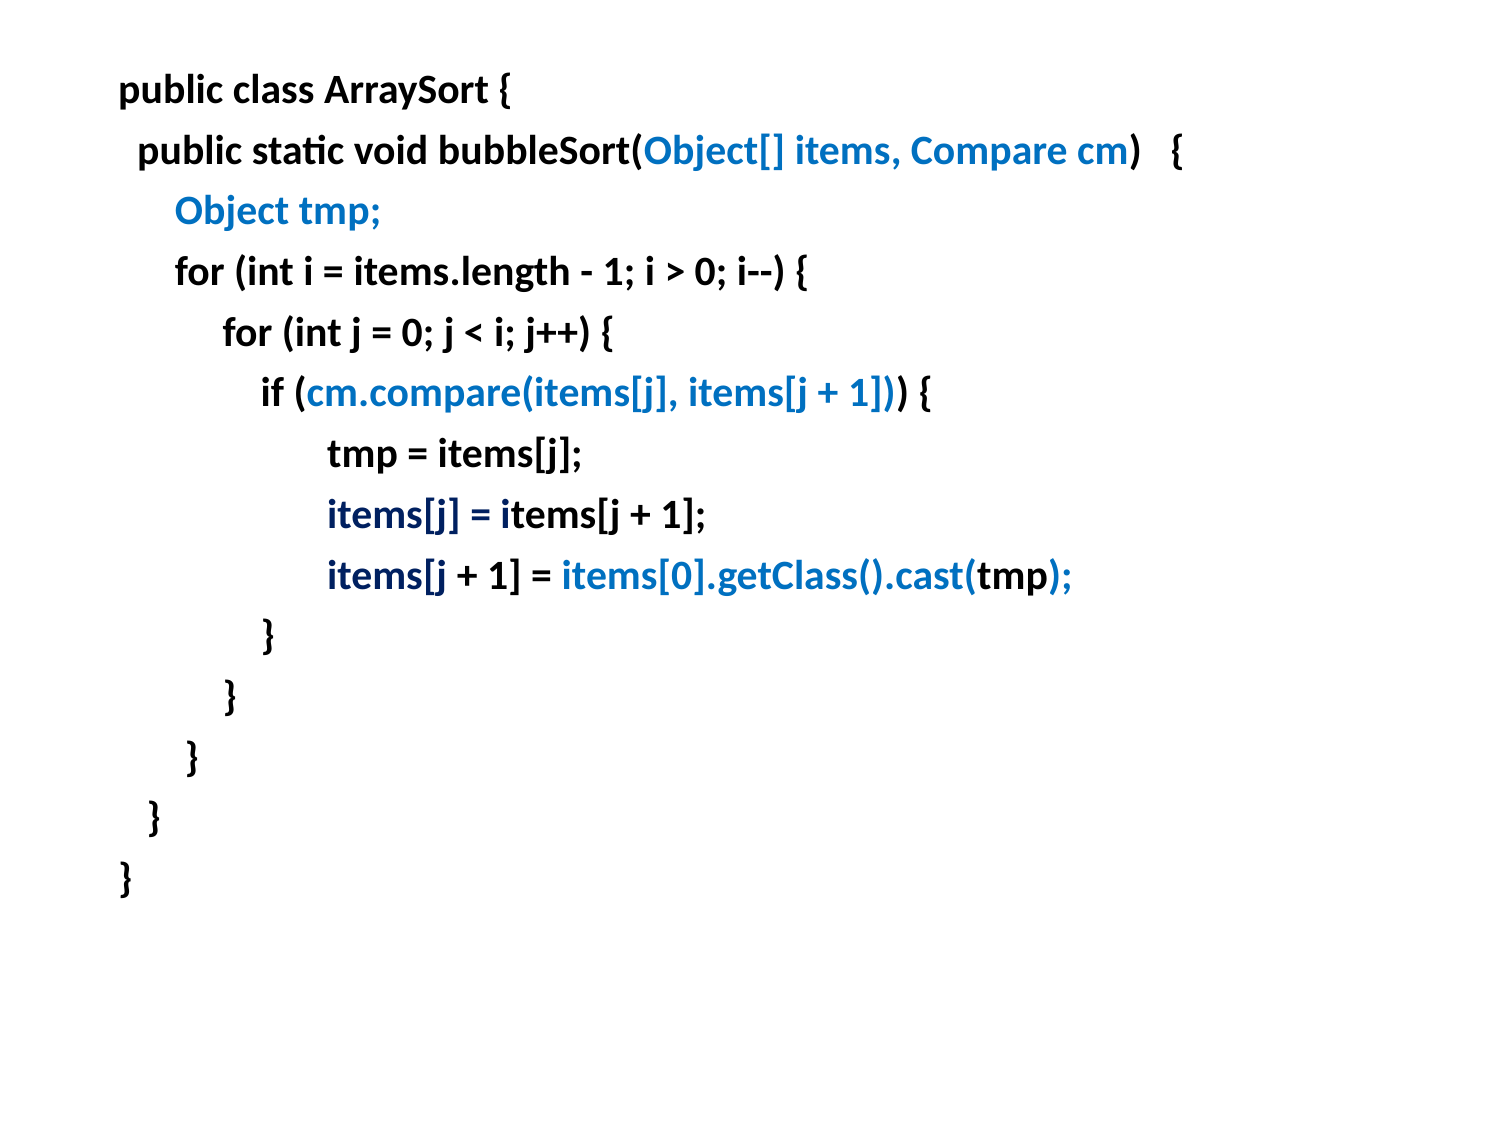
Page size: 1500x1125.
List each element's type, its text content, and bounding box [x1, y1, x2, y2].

list public class ArraySort { public static void bubbleSort(Object[] items, Compare cm) { Object tmp; for (int i = items.length - 1; i > 0; i--) { for (int j = 0; j < i; j++) { if (cm.compare(items[j], items[j + 1])) { tmp = items[j]; items[j] = items[j + 1]; items[j + 1] = items[0].getClass().cast(tmp); } } } } } [103, 59, 1397, 1057]
